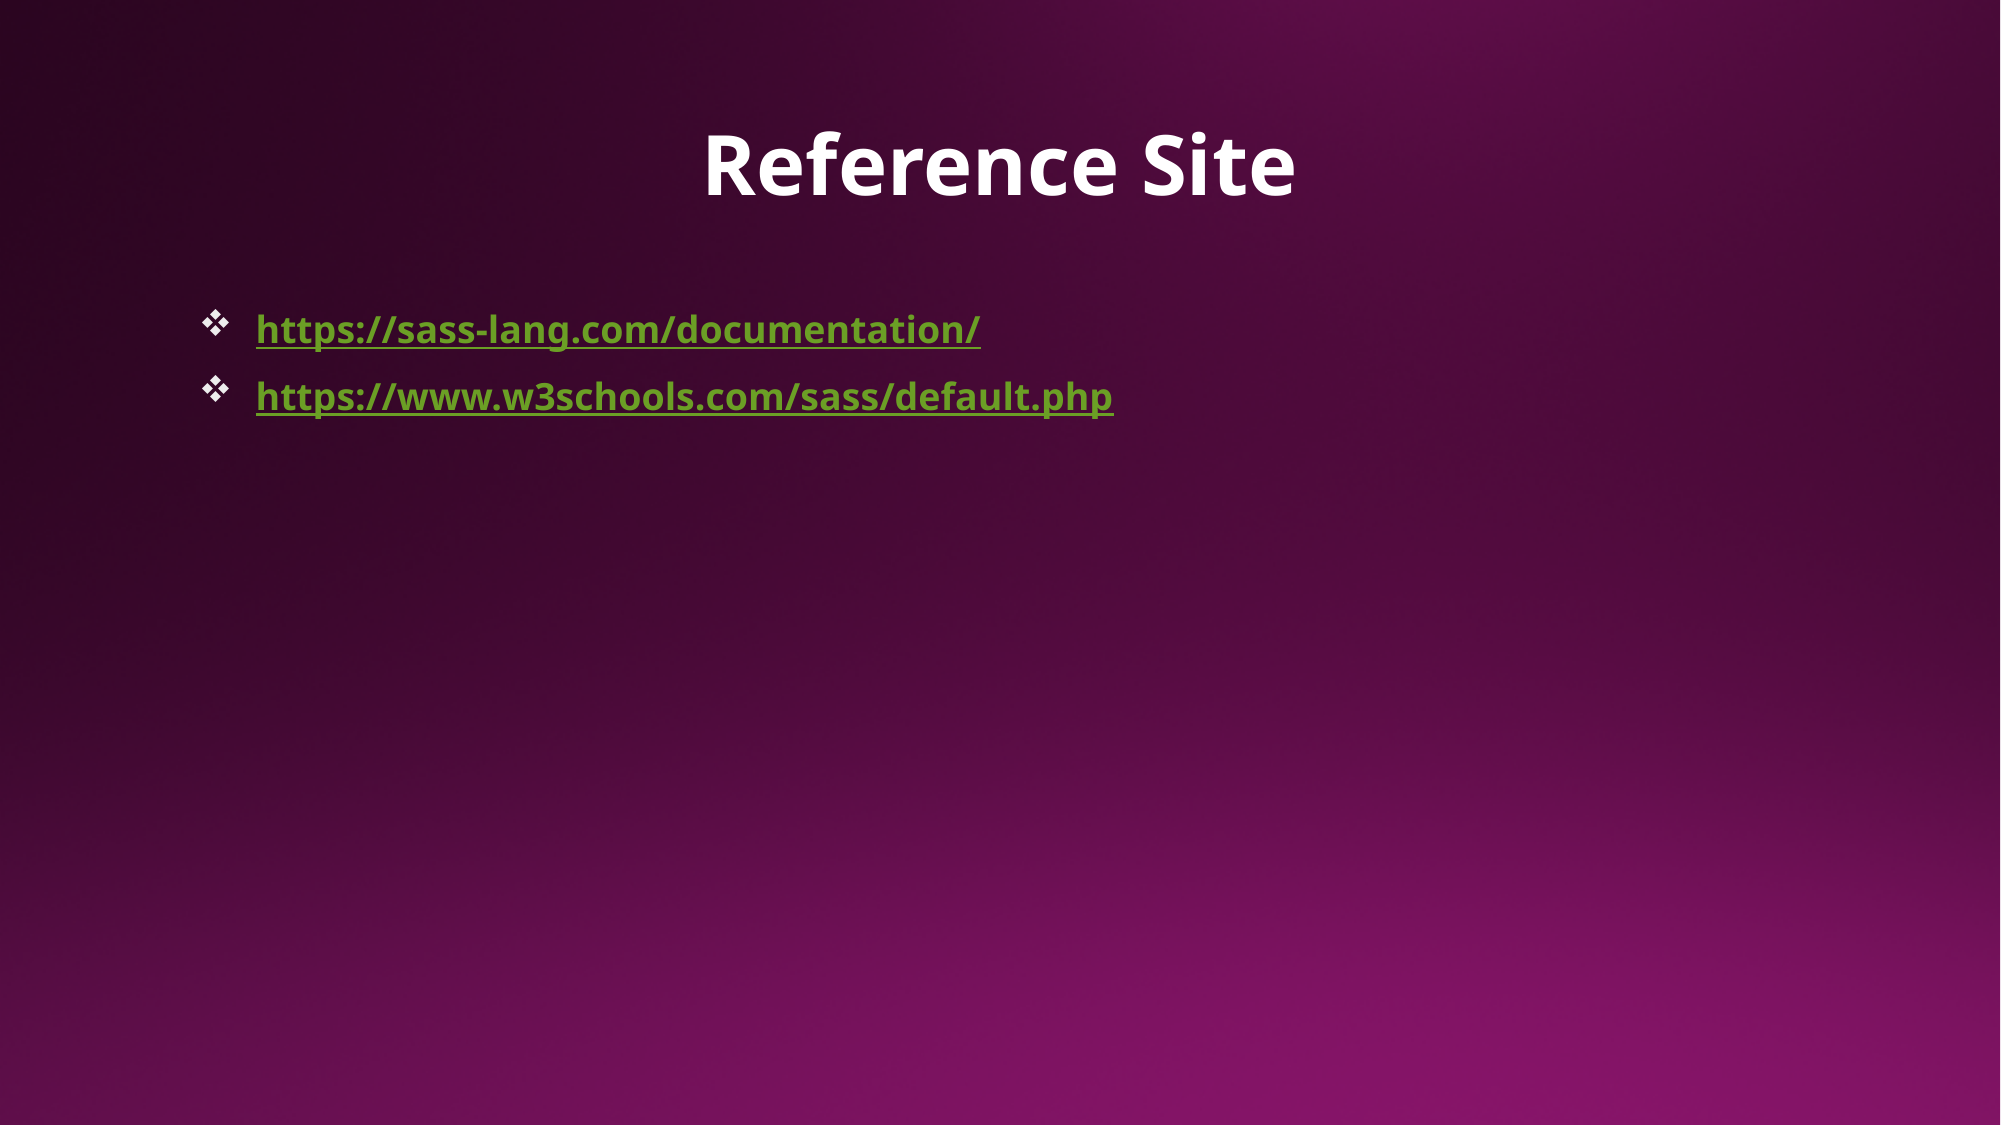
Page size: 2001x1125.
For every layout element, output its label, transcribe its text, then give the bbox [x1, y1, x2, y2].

title Reference Site [137, 59, 1863, 278]
list https://sass-lang.com/documentation/ https://www.w3schools.com/sass/default.php [183, 299, 1863, 1014]
picture [0, 0, 2001, 1125]
